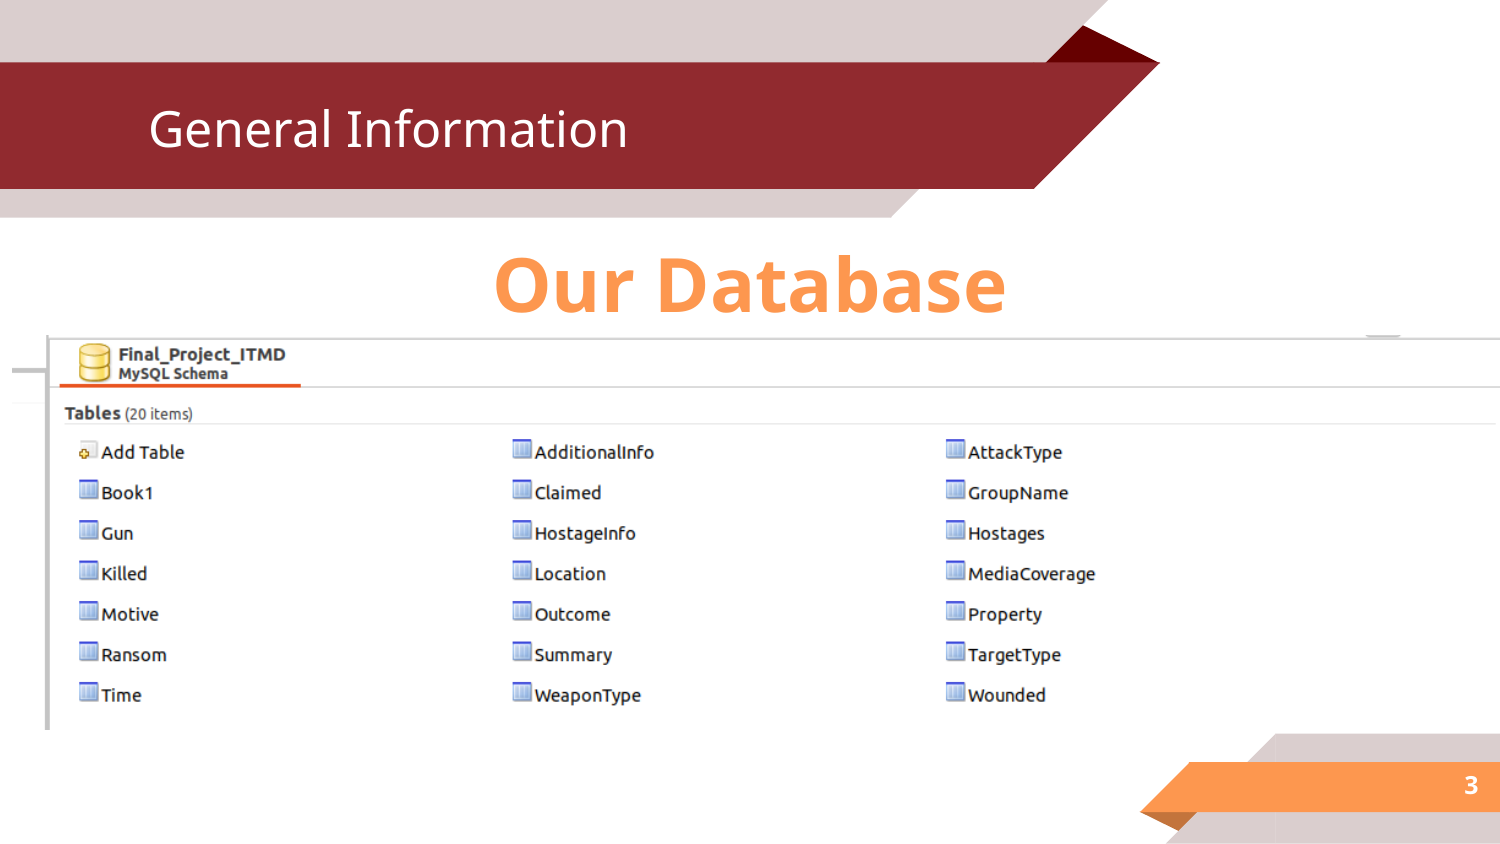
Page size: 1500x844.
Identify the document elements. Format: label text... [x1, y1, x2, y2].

title General Information [133, 64, 997, 190]
slide_number ‹#› [1249, 760, 1494, 813]
picture [12, 335, 1500, 731]
text_box Our Database [334, 222, 1166, 320]
